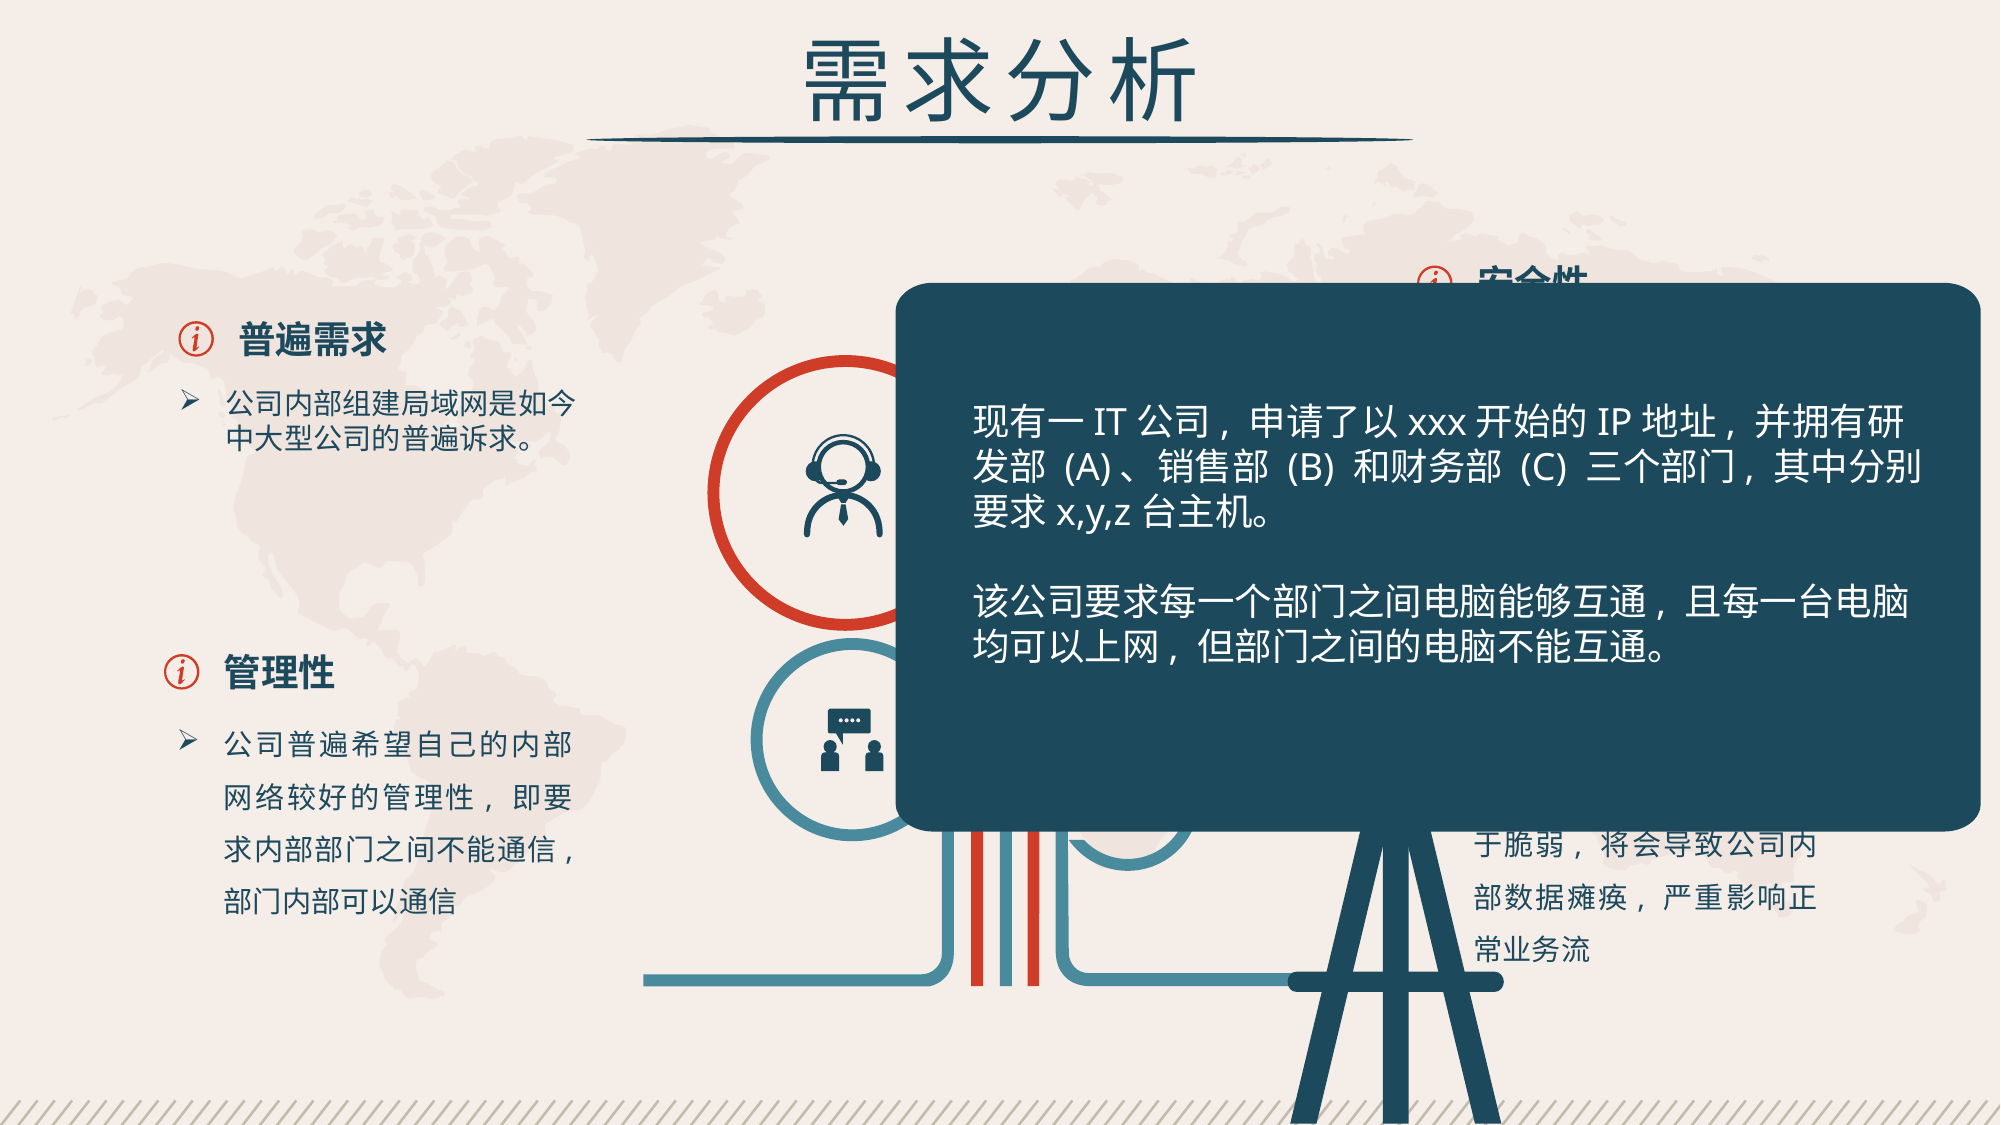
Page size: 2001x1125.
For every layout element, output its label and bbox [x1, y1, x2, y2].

text_box [162, 641, 643, 923]
text_box [643, 317, 895, 987]
text_box [586, 16, 1414, 144]
text_box [163, 308, 733, 465]
text_box [1413, 252, 1971, 282]
text_box [895, 282, 1981, 1124]
